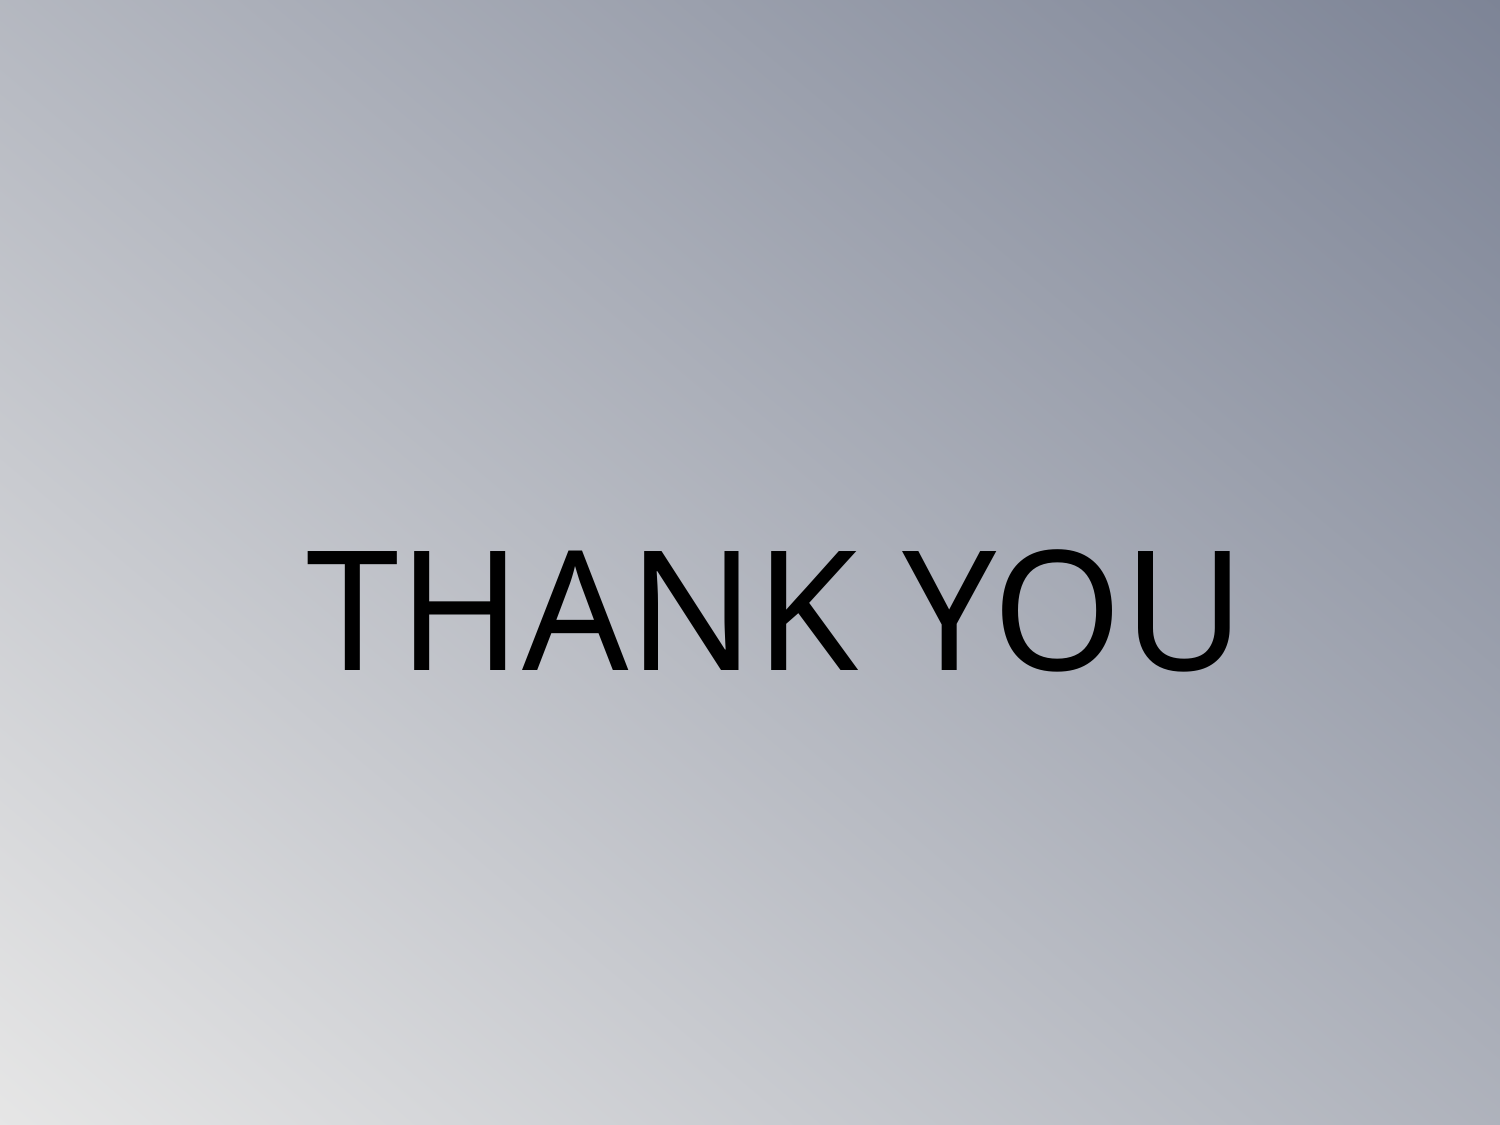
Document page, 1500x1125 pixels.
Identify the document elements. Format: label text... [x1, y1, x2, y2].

list THANK YOU [75, 262, 1425, 1005]
